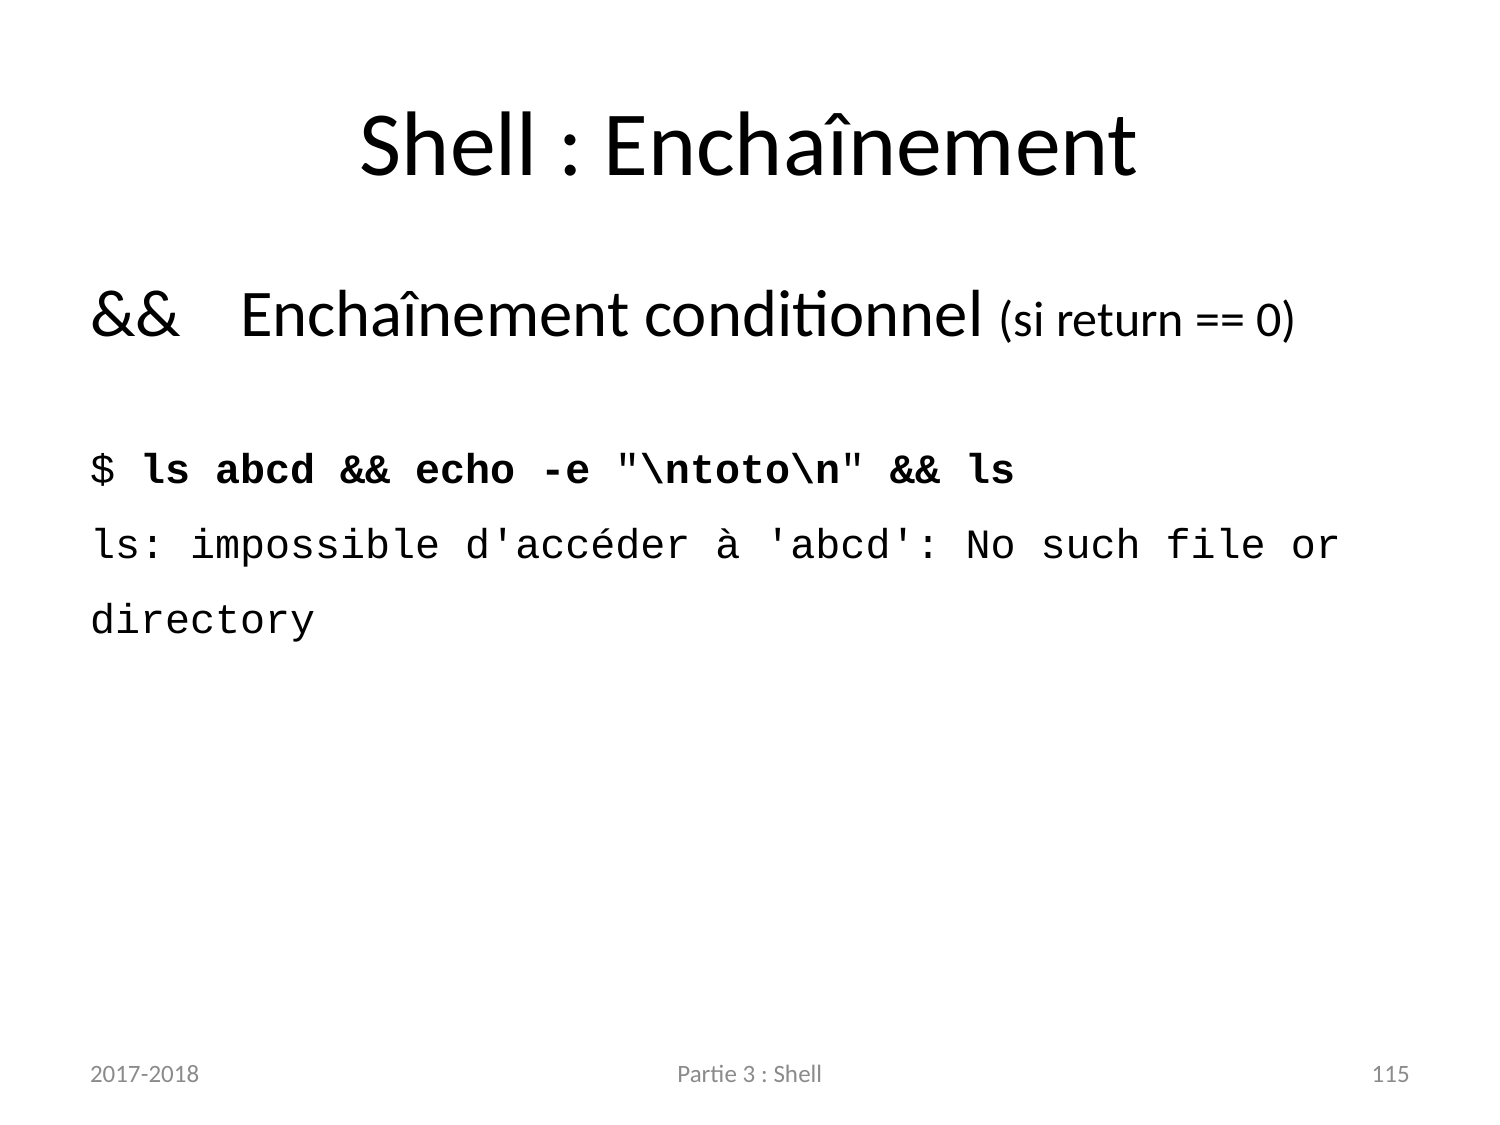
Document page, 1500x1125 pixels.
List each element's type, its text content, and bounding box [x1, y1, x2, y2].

slide_number 2017-2018 [75, 1042, 425, 1103]
footer Partie 3 : Shell [512, 1042, 988, 1103]
list && Enchaînement conditionnel (si return == 0) $ ls abcd && echo -e "\ntoto\n" && ls ls: impossible d'accéder à 'abcd': No such file or directory [75, 262, 1425, 1005]
slide_number 115 [1074, 1042, 1425, 1103]
title Shell : Enchaînement [75, 45, 1425, 233]
